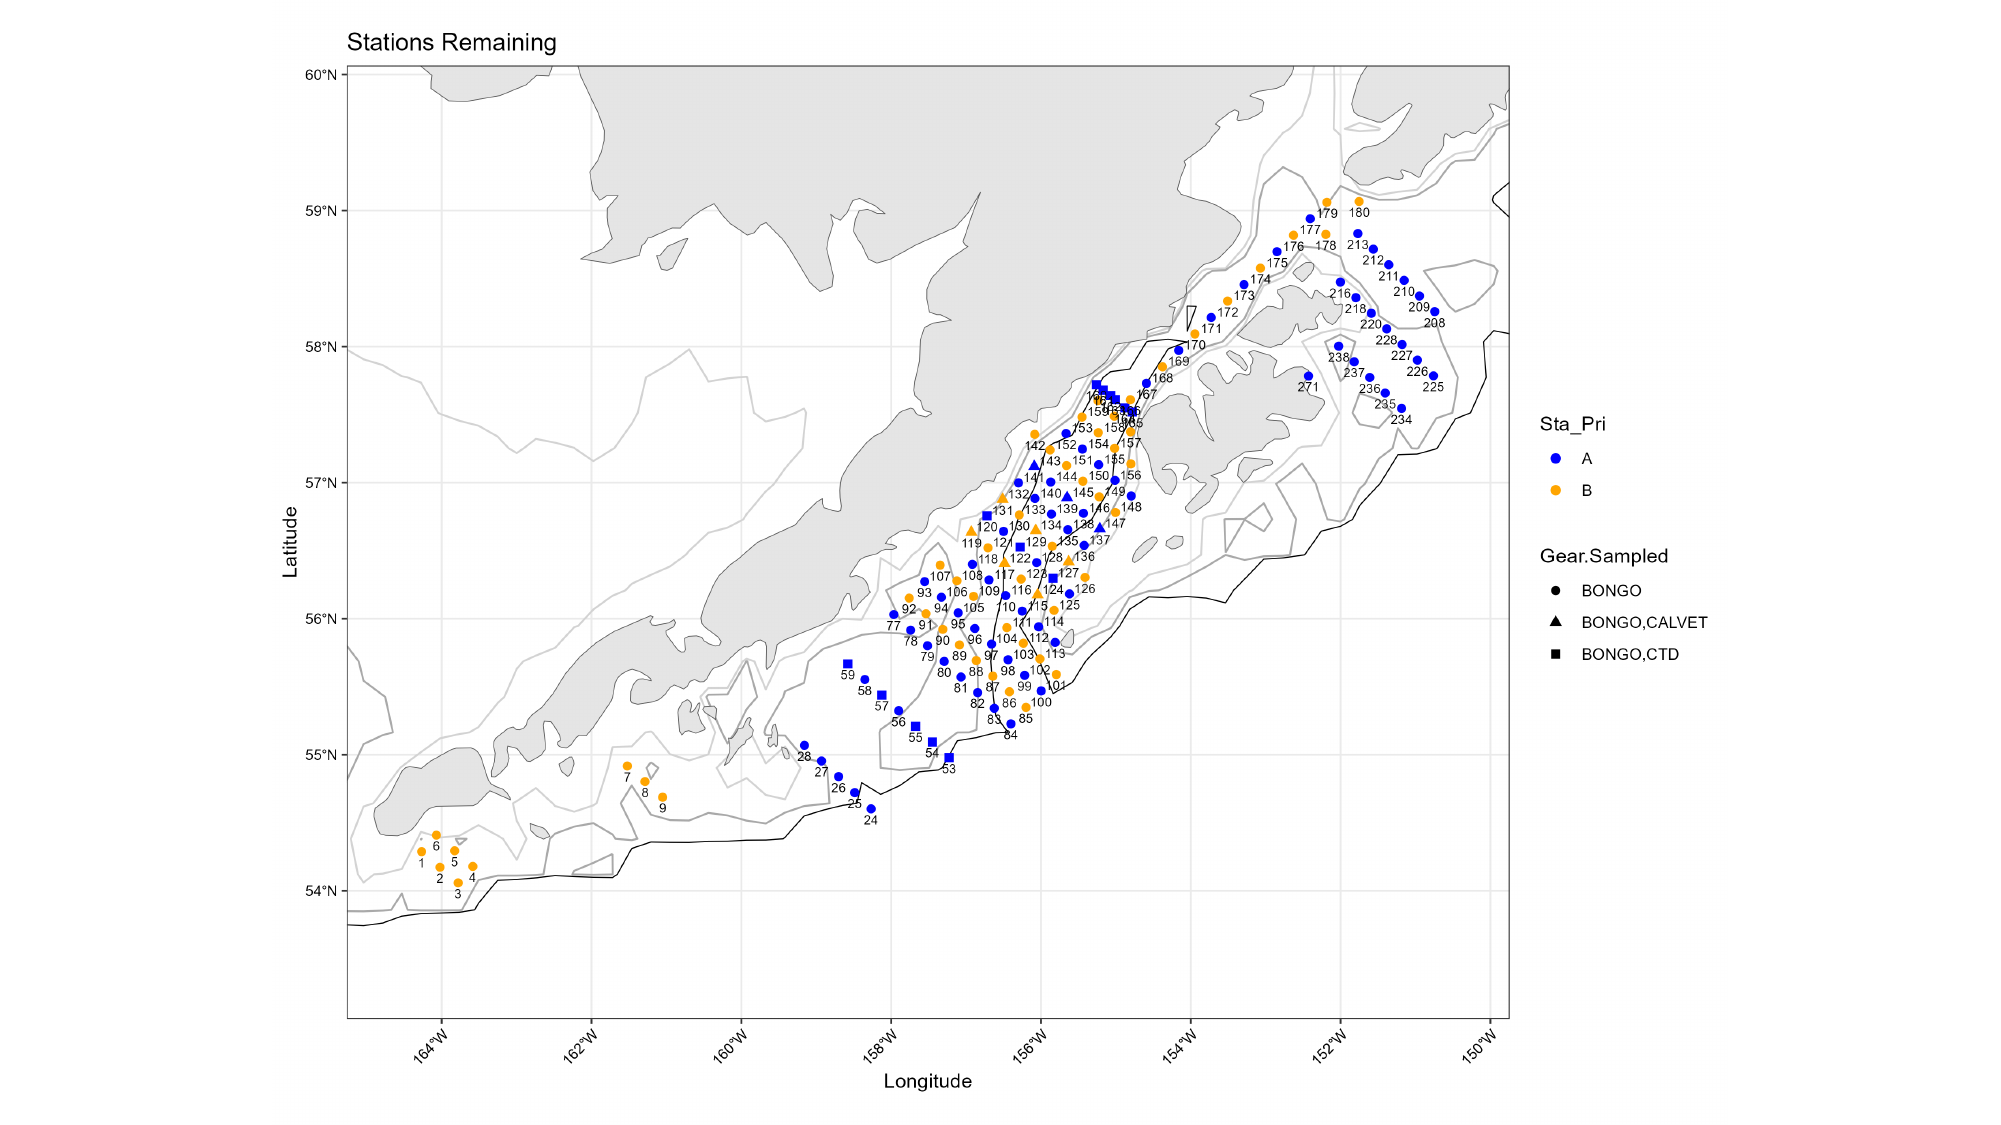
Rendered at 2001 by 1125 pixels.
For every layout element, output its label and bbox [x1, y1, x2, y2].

picture [272, 0, 1728, 1125]
